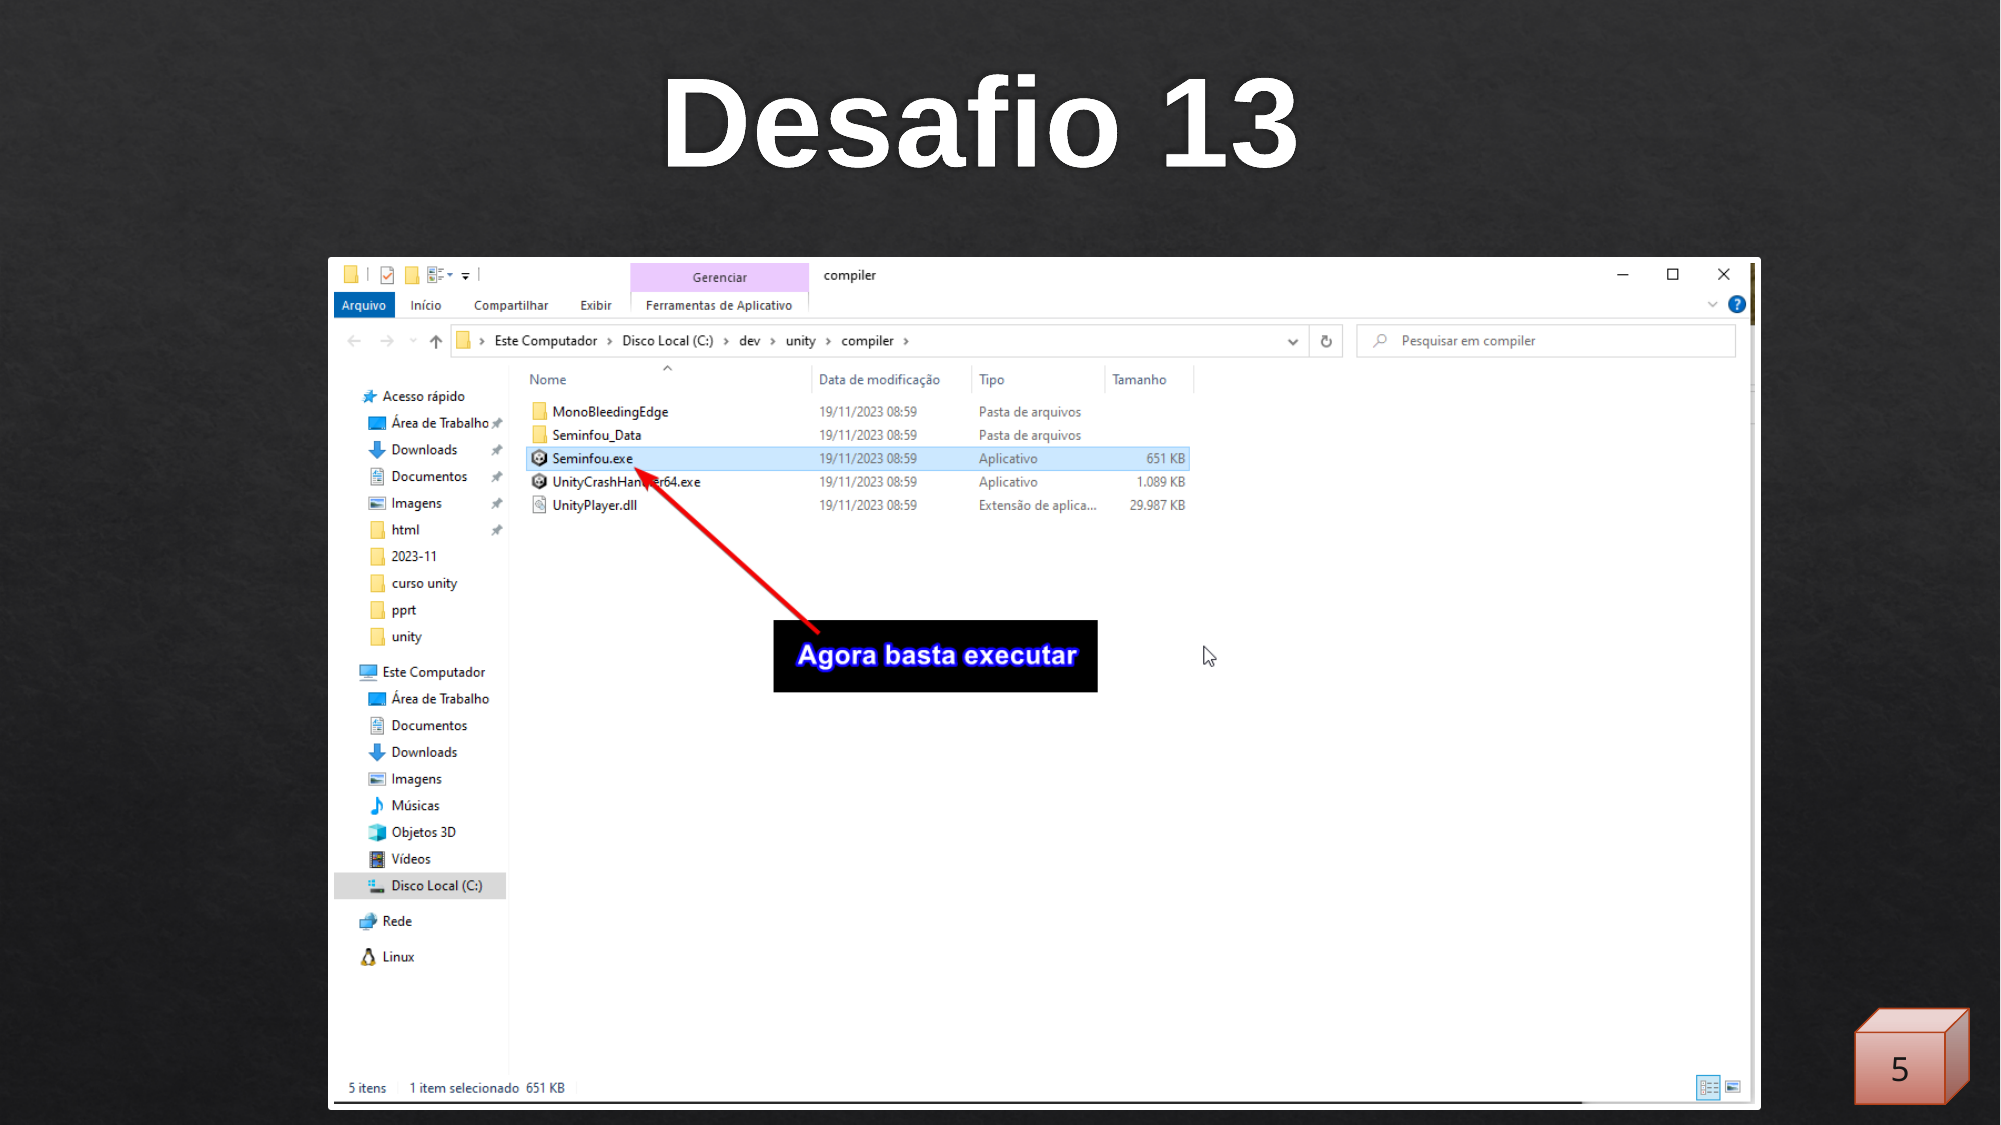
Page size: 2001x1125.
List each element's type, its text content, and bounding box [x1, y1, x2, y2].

picture [333, 262, 1755, 1105]
title Desafio 13 [206, 30, 1755, 200]
text_box 5 [1854, 1007, 1970, 1105]
